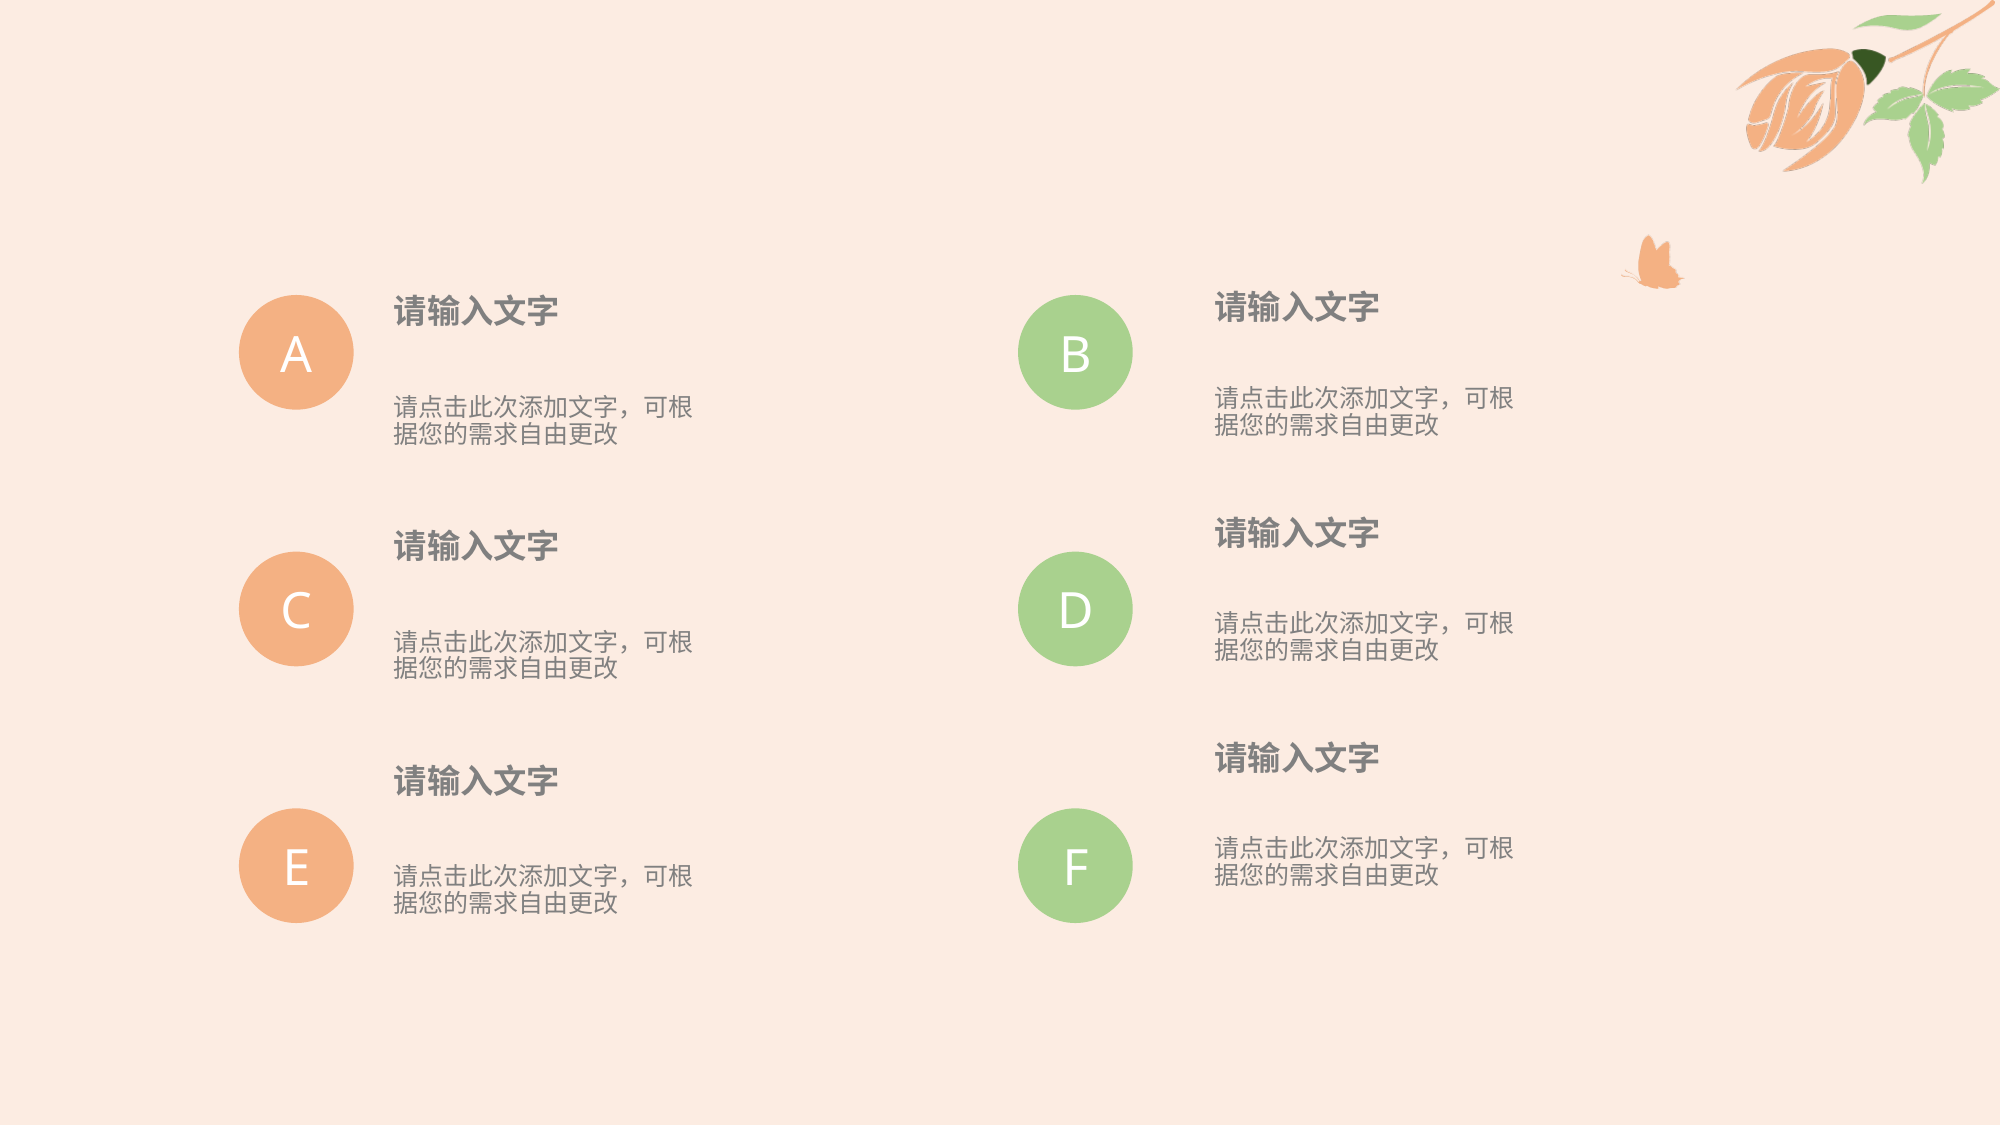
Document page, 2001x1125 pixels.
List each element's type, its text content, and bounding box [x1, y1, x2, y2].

text_box 请点击此次添加文字，可根据您的需求自由更改 [1214, 386, 1524, 473]
text_box 请输入文字 [1214, 741, 1526, 793]
text_box 请输入文字 [394, 764, 705, 816]
picture [1621, 0, 2000, 289]
text_box C [237, 550, 355, 668]
text_box 请输入文字 [394, 529, 705, 582]
text_box 请点击此次添加文字，可根据您的需求自由更改 [1214, 836, 1524, 924]
text_box 请点击此次添加文字，可根据您的需求自由更改 [1214, 611, 1524, 698]
text_box D [1017, 550, 1134, 668]
text_box 请输入文字 [394, 295, 705, 347]
text_box F [1017, 807, 1134, 925]
text_box 请输入文字 [1214, 516, 1526, 568]
text_box A [237, 293, 355, 411]
text_box 请输入文字 [1214, 291, 1526, 343]
text_box 请点击此次添加文字，可根据您的需求自由更改 [394, 864, 703, 952]
text_box 请点击此次添加文字，可根据您的需求自由更改 [394, 629, 703, 717]
text_box 请点击此次添加文字，可根据您的需求自由更改 [394, 394, 703, 482]
text_box [0, 214, 1508, 1058]
text_box B [1017, 293, 1134, 411]
text_box E [237, 807, 355, 925]
